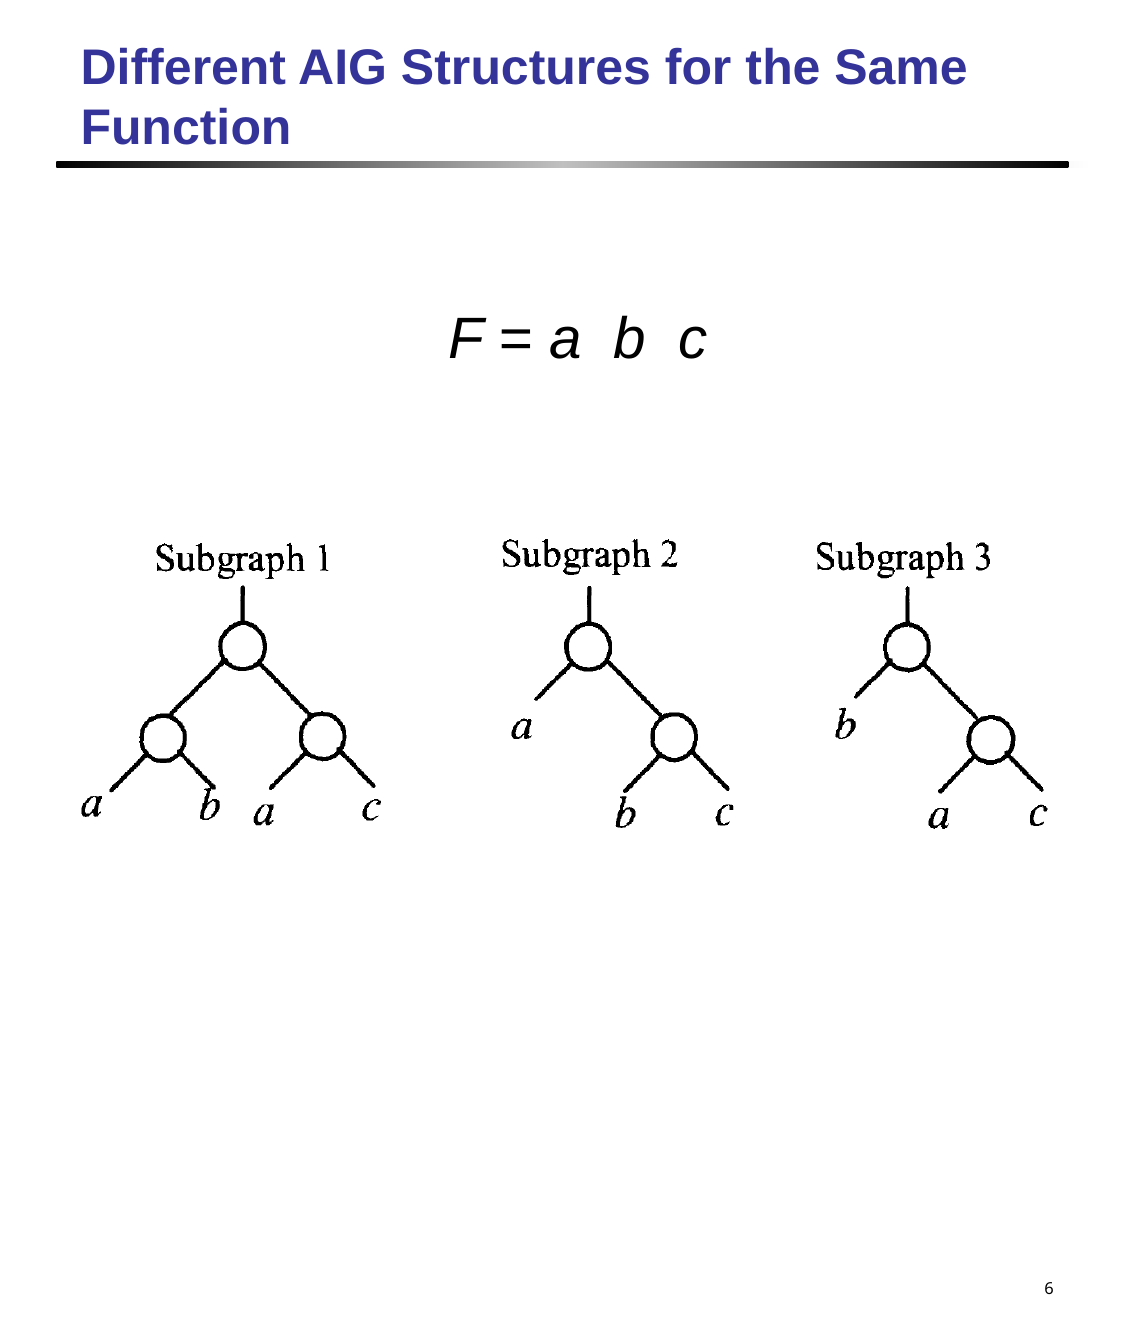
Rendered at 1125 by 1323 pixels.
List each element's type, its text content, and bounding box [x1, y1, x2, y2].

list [65, 533, 1060, 835]
slide_number 6 [834, 1219, 1069, 1309]
title Different AIG Structures for the Same Function [65, 29, 1050, 162]
